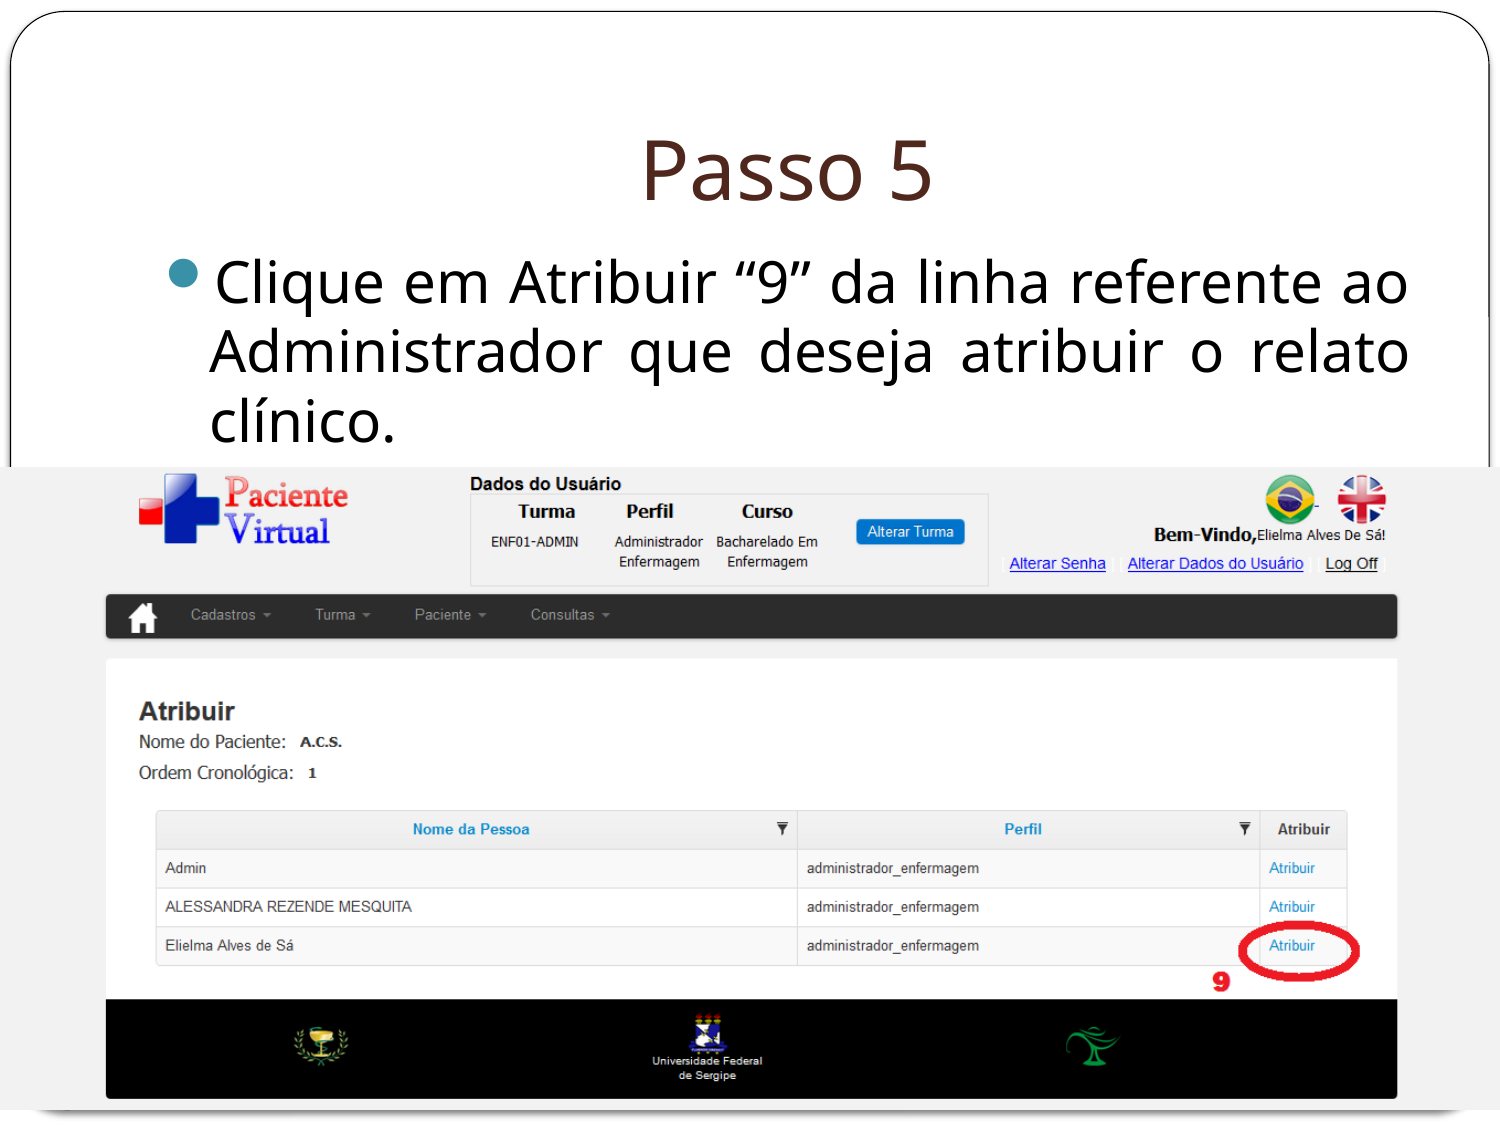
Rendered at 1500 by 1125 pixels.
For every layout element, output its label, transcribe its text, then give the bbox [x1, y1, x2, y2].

picture [0, 467, 1500, 1110]
list Clique em Atribuir “9” da linha referente ao Administrador que deseja atribuir o relato clínico. [150, 237, 1425, 466]
title Passo 5 [150, 45, 1425, 233]
